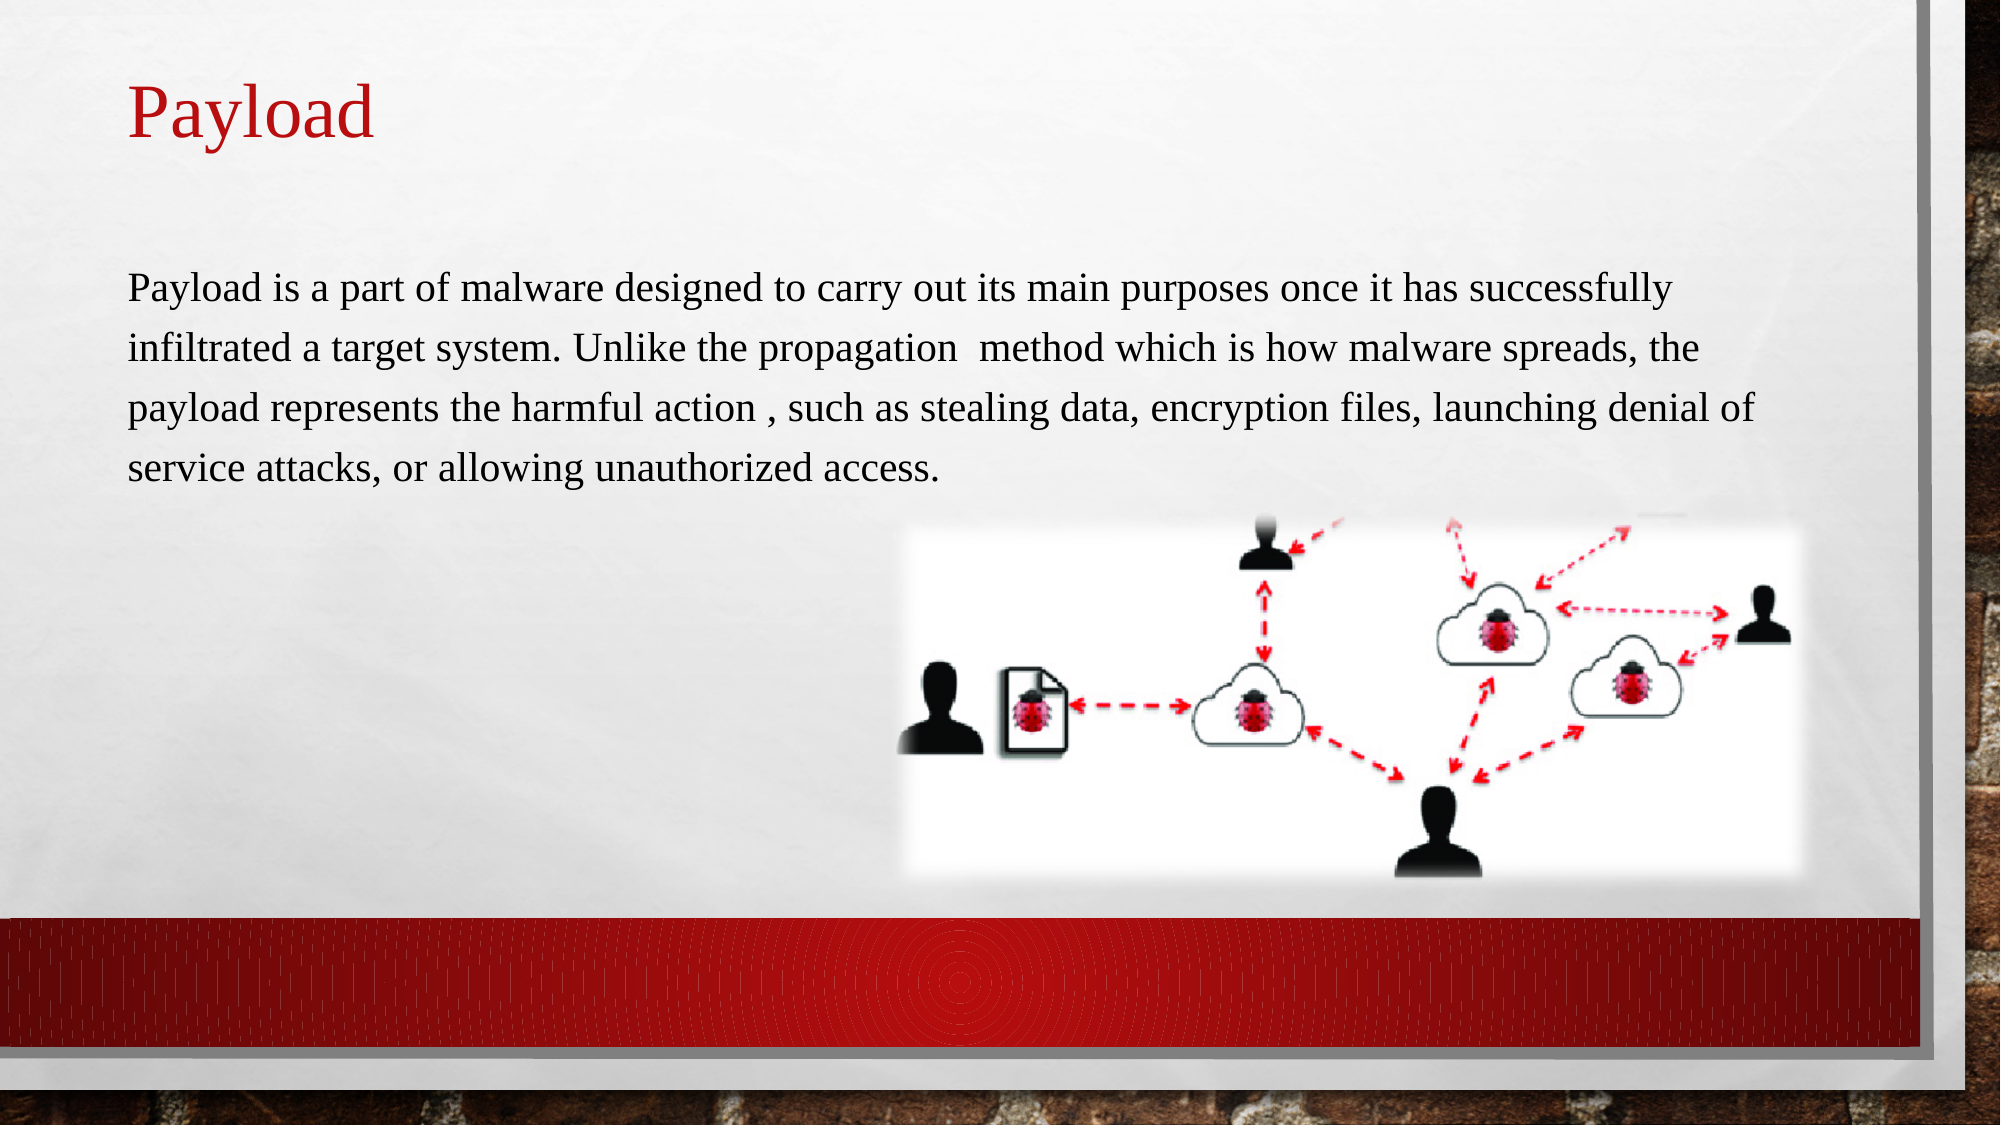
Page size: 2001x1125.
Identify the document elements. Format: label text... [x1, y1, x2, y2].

picture [0, 0, 2000, 1125]
title Payload [112, 62, 1818, 242]
list Payload is a part of malware designed to carry out its main purposes once it has successfully infiltrated a target system. Unlike the propagation method which is how malware spreads, the payload represents the harmful action , such as stealing data, encryption files, launching denial of service attacks, or allowing unauthorized access. [112, 242, 1818, 512]
picture [887, 510, 1818, 892]
